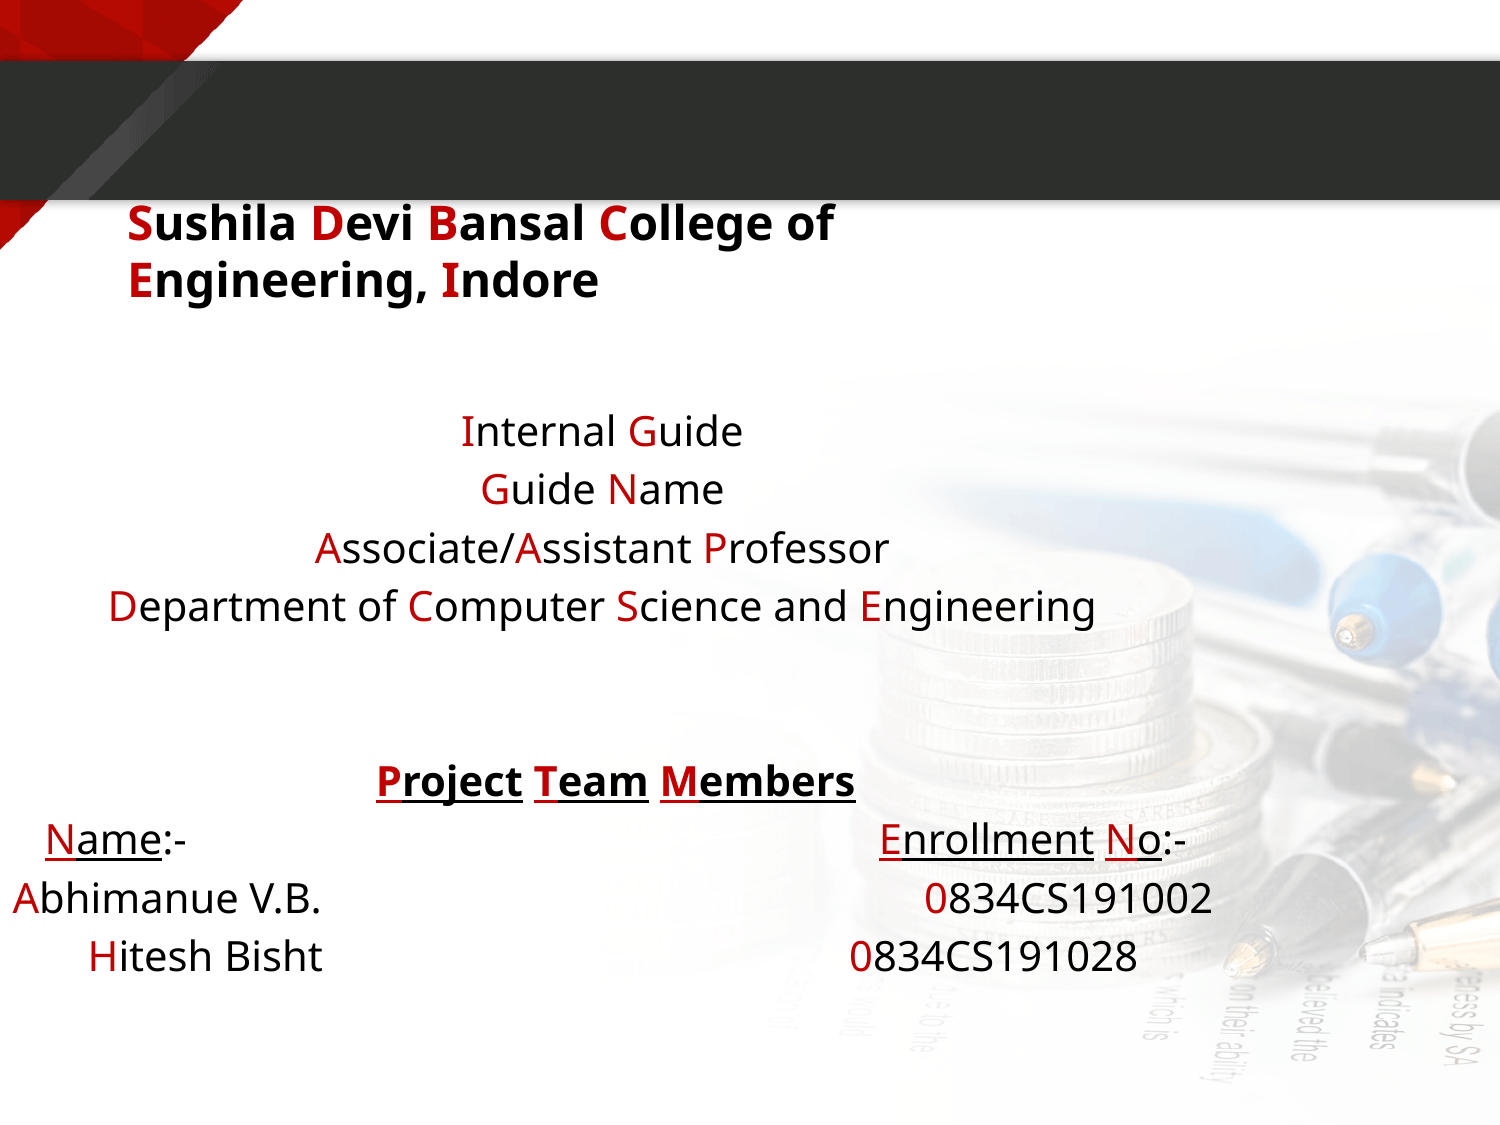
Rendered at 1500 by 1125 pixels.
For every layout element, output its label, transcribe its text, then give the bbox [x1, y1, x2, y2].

list Internal Guide Guide Name Associate/Assistant Professor Department of Computer Science and Engineering Project Team Members Name:- Enrollment No:- Abhimanue V.B. 0834CS191002 Hitesh Bisht 0834CS191028 [0, 397, 1247, 1035]
title Sushila Devi Bansal College of Engineering, Indore [112, 184, 1140, 316]
picture [0, 0, 1500, 1125]
